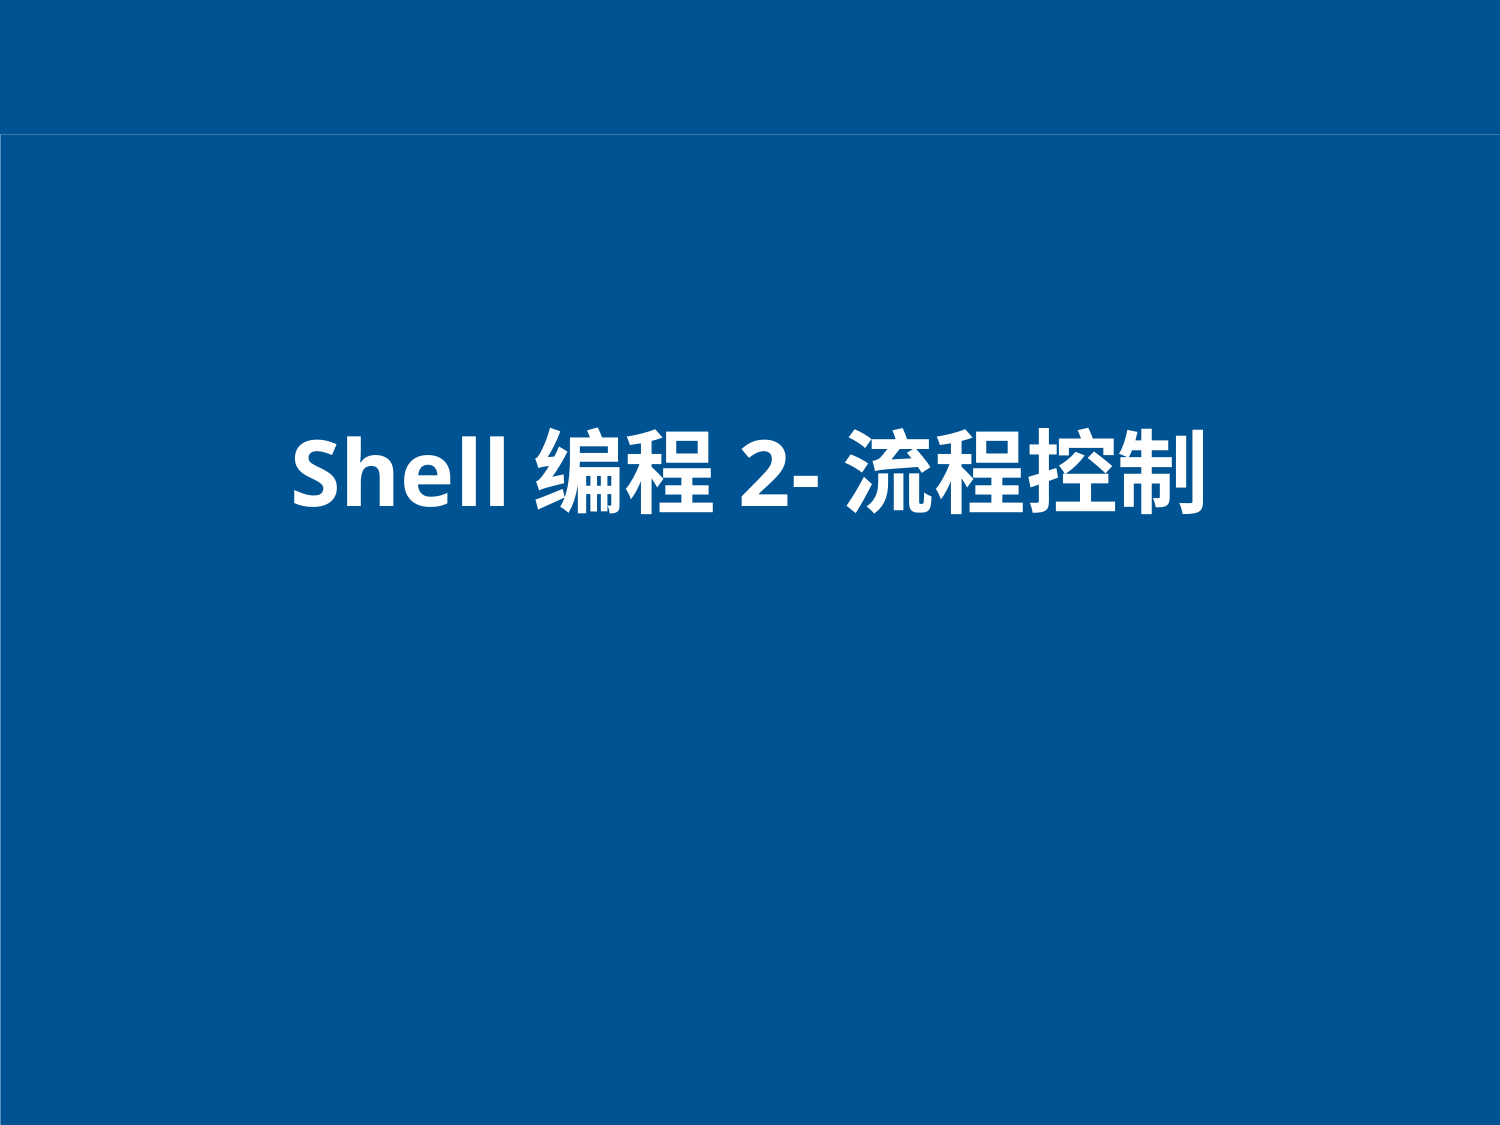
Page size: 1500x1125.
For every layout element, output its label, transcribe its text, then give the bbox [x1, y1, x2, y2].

title Shell编程2-流程控制 [112, 349, 1388, 591]
